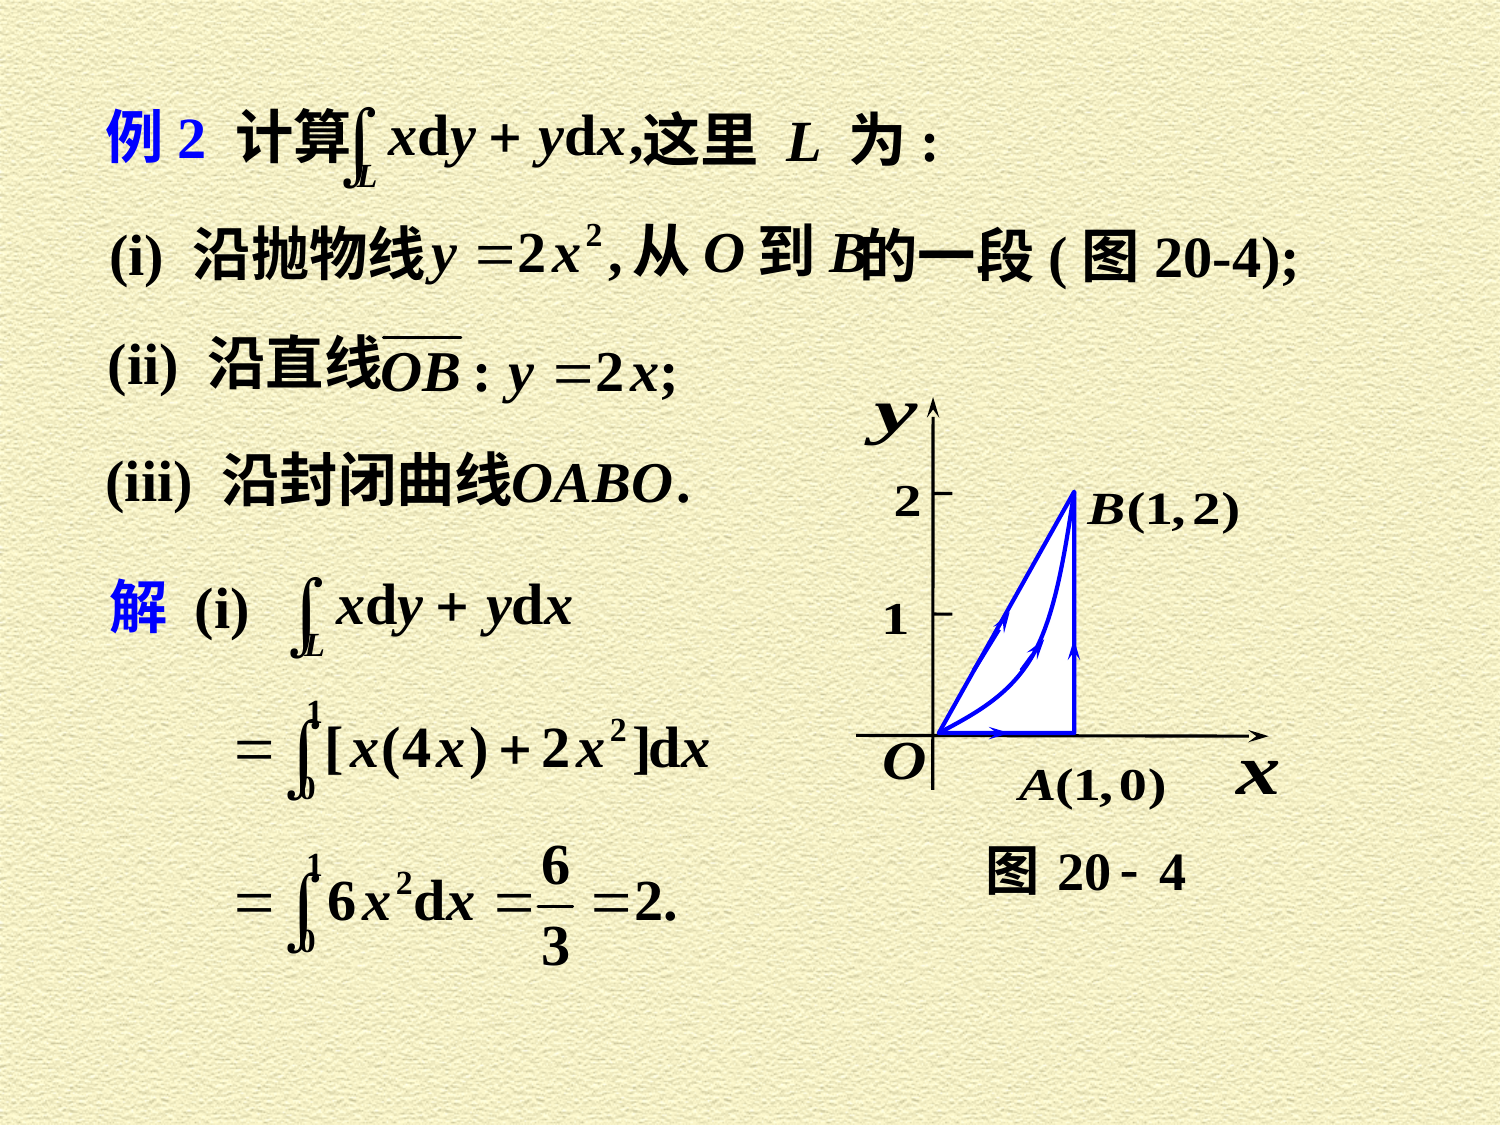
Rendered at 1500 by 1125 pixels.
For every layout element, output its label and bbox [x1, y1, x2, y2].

text_box [228, 692, 715, 805]
text_box [228, 833, 681, 973]
text_box [100, 562, 580, 663]
picture [0, 0, 1500, 1125]
text_box [99, 318, 680, 410]
text_box [82, 92, 960, 193]
text_box [100, 209, 1295, 298]
text_box [96, 435, 693, 521]
text_box [856, 397, 1294, 907]
